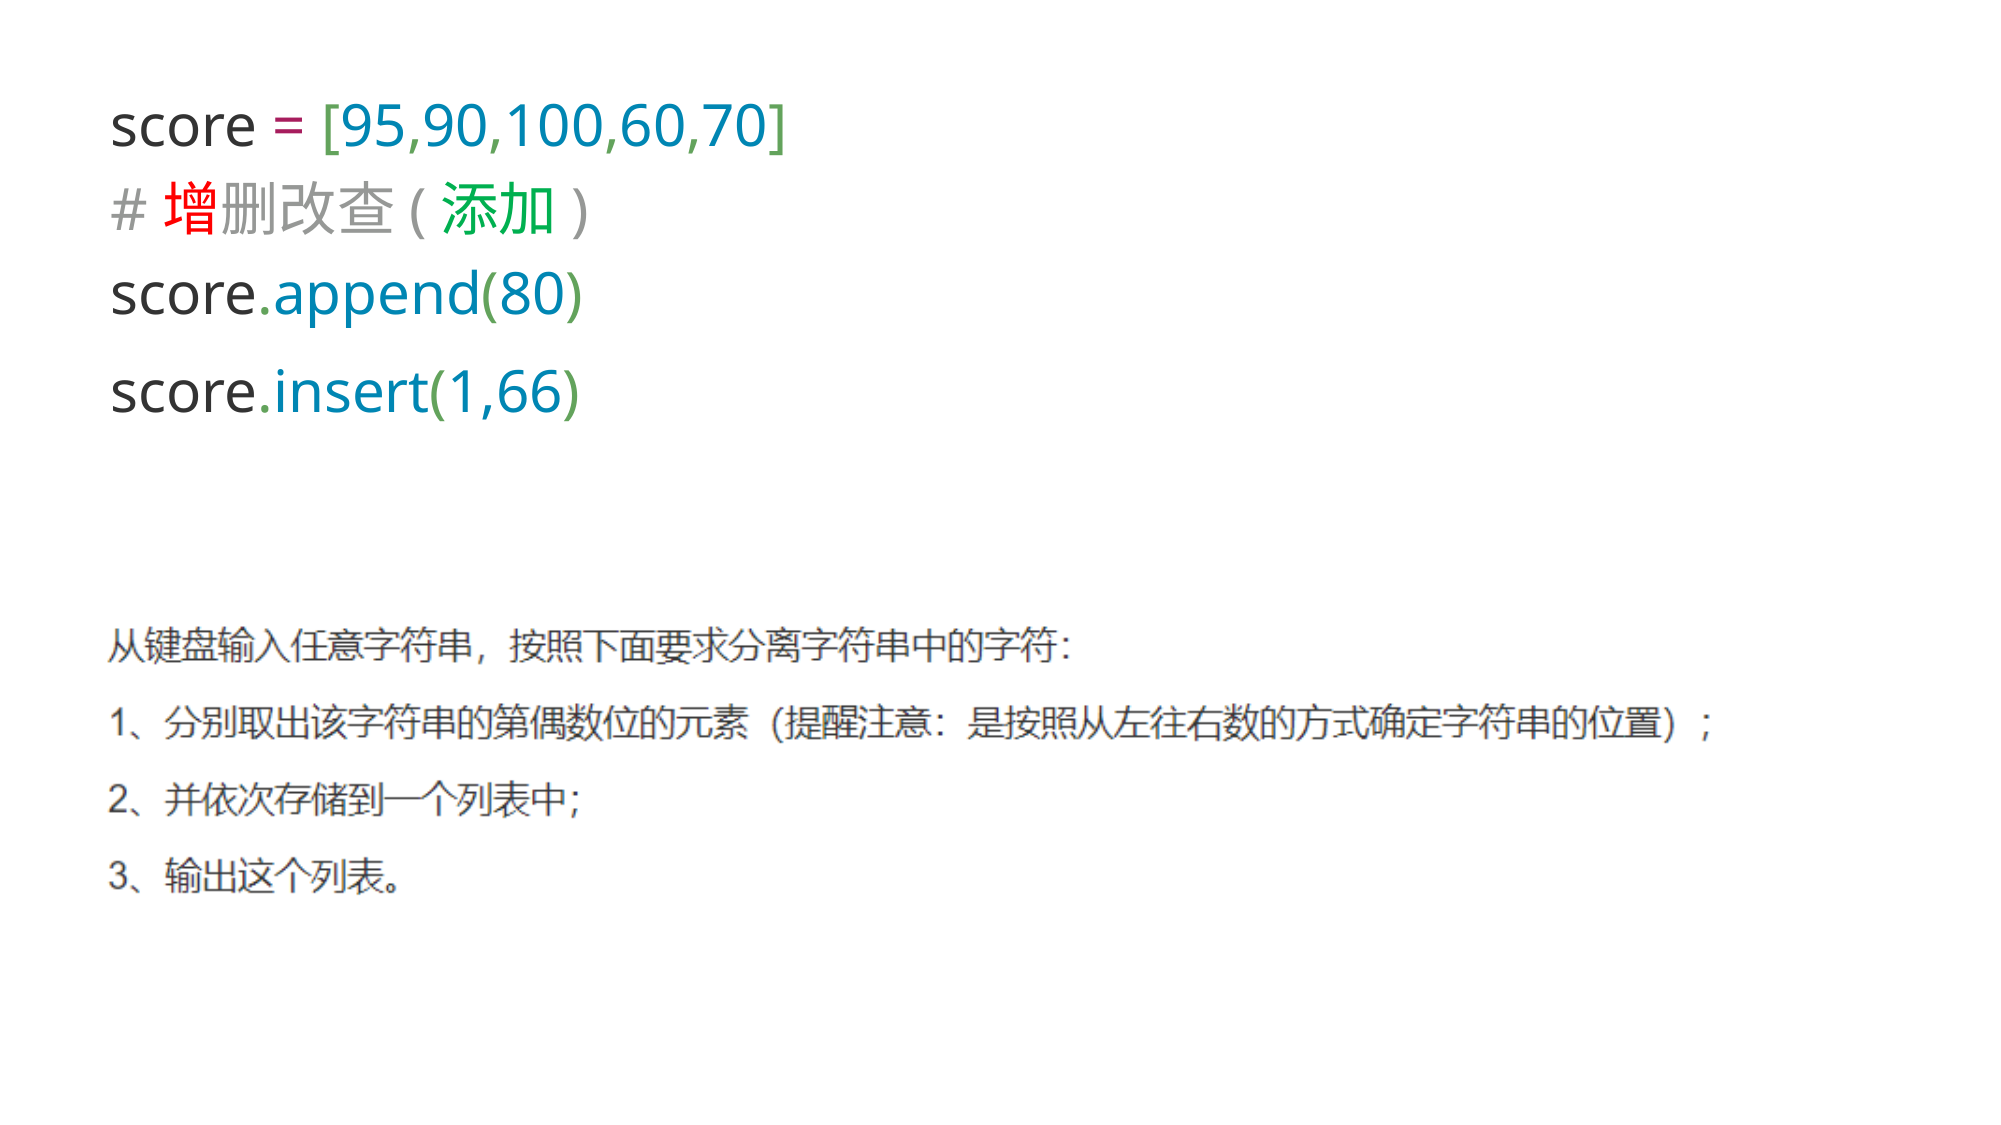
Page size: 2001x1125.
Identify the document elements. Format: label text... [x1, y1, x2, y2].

picture [82, 584, 1826, 957]
text_box score = [95,90,100,60,70] #增删改查(添加) score.append(80) score.insert(1,66) [95, 66, 803, 432]
